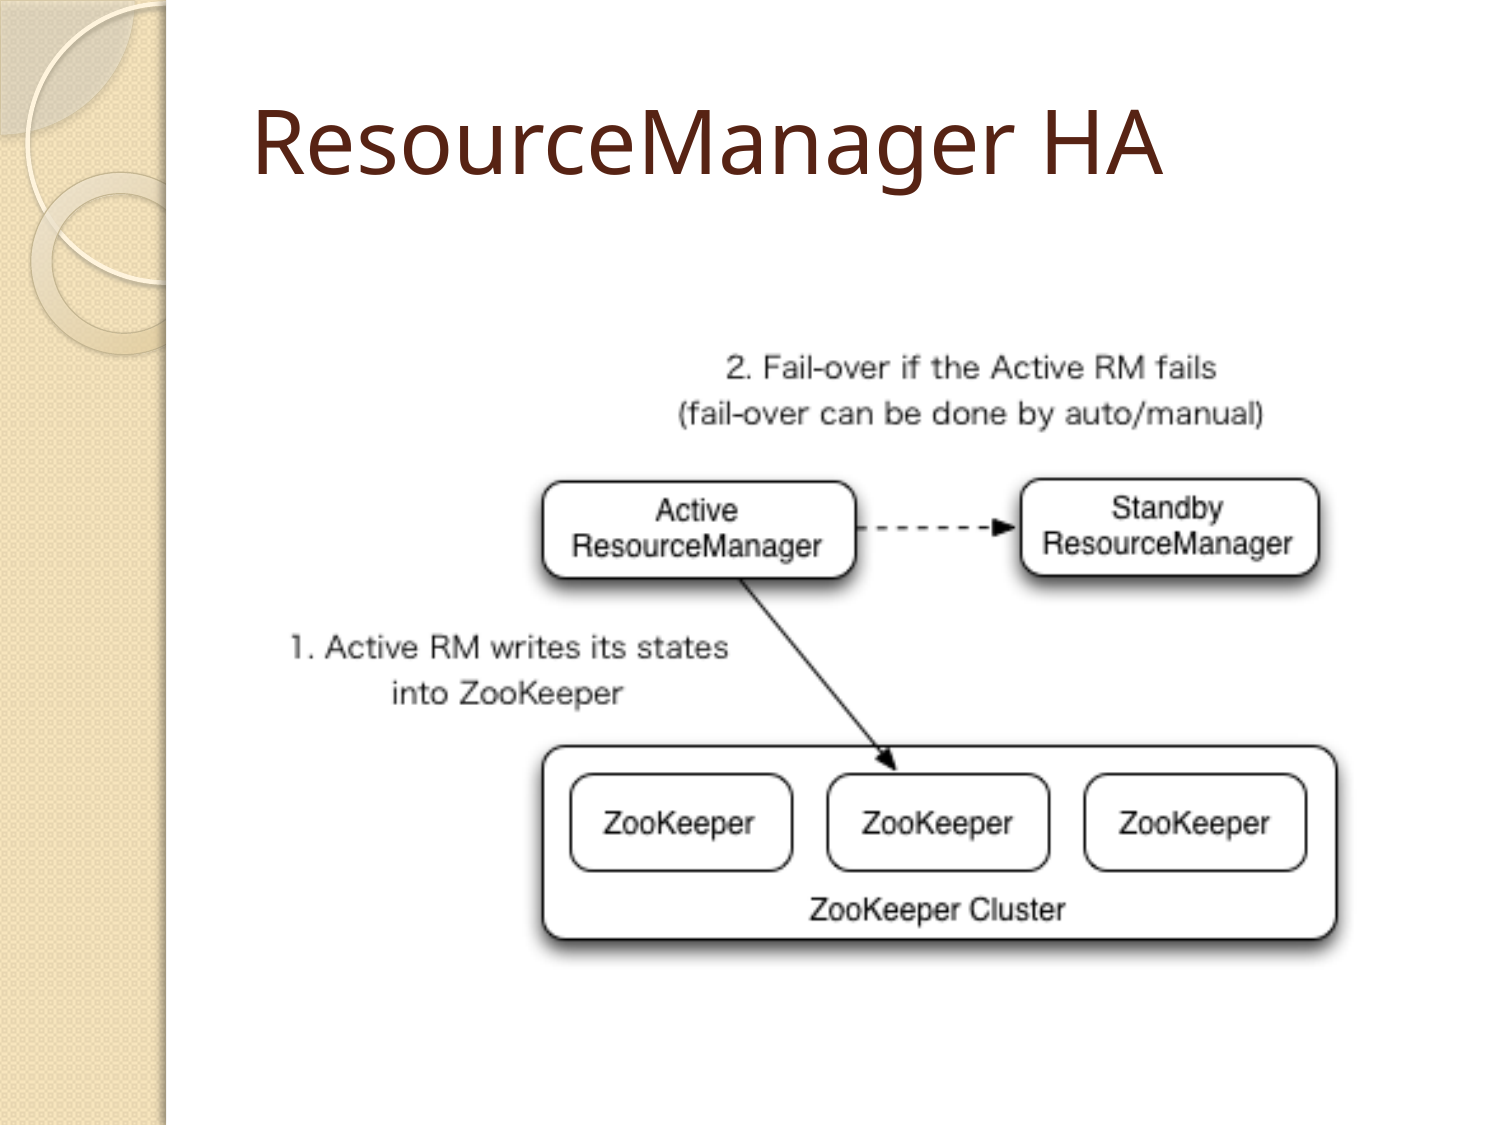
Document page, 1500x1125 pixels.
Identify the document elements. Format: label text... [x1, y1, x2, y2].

picture [265, 326, 1387, 1000]
title ResourceManager HA [235, 45, 1466, 233]
